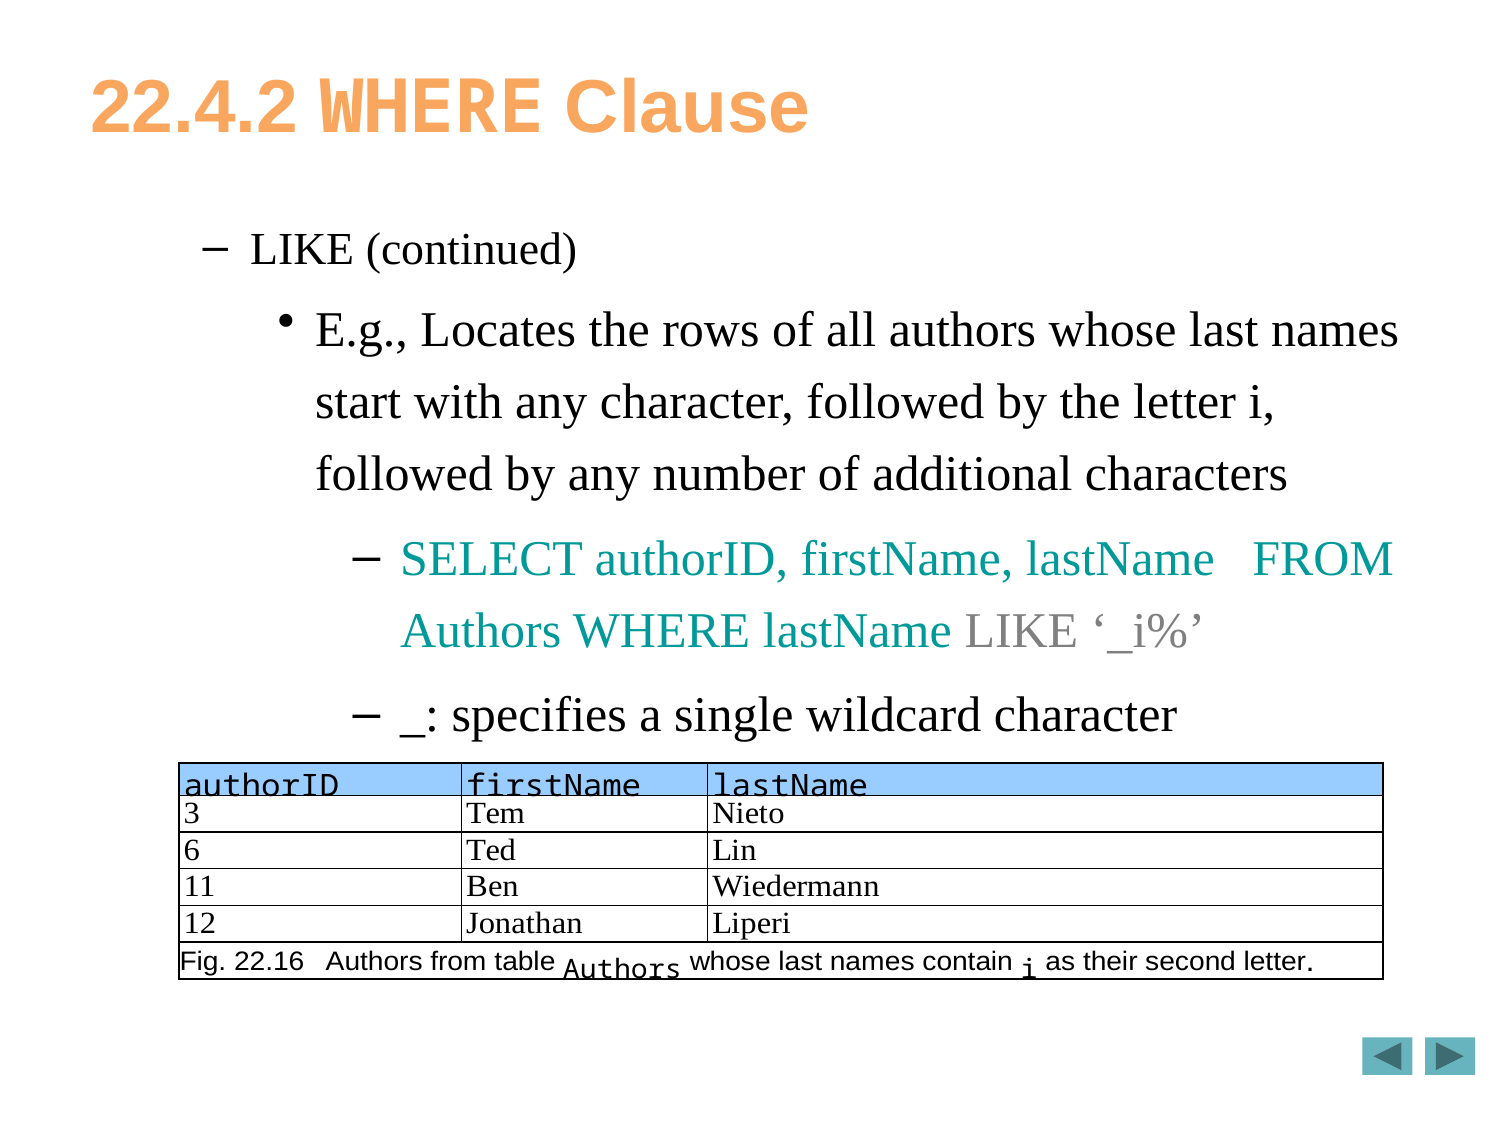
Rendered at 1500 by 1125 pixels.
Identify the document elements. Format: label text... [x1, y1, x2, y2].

title 22.4.2 WHERE Clause [75, 12, 1425, 200]
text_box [149, 762, 1413, 1001]
list LIKE (continued) E.g., Locates the rows of all authors whose last names start with any character, followed by the letter i, followed by any number of additional characters SELECT authorID, firstName, lastName FROM Authors WHERE lastName LIKE ‘_i%’ _: specifies a single wildcard character [112, 200, 1450, 1063]
